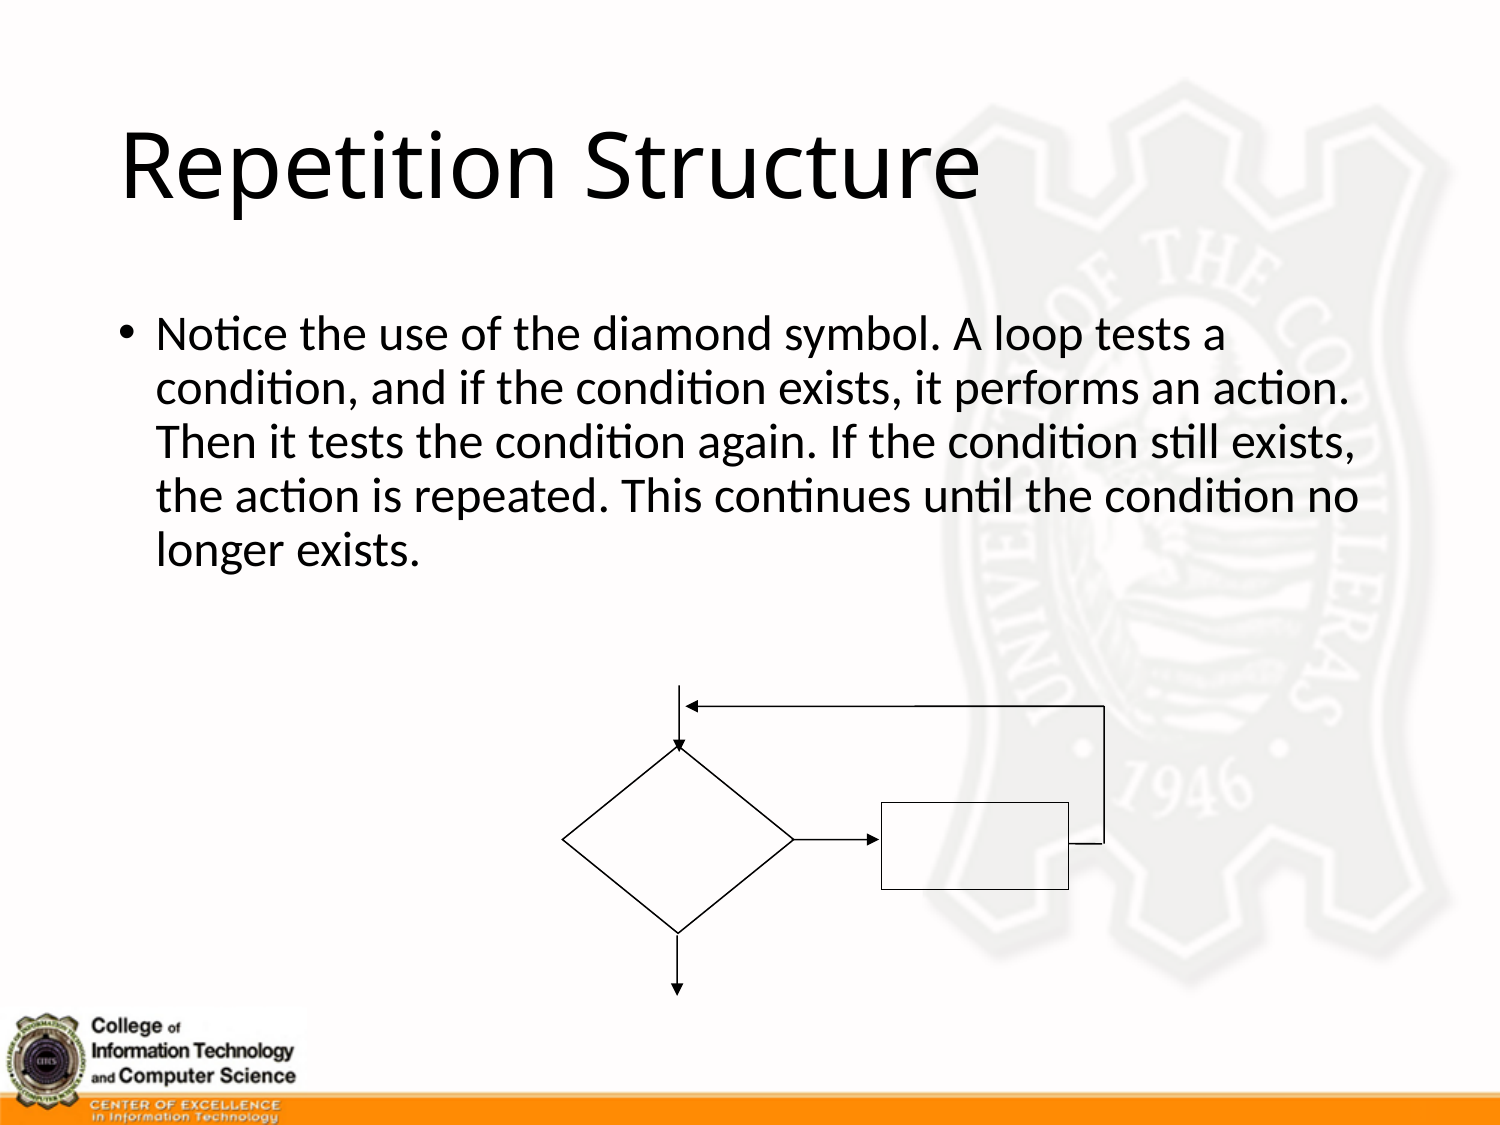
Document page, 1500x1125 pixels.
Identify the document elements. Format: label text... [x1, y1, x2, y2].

title Repetition Structure [103, 59, 1397, 278]
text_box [562, 685, 1105, 996]
list Notice the use of the diamond symbol. A loop tests a condition, and if the condition exists, it performs an action. Then it tests the condition again. If the condition still exists, the action is repeated. This continues until the condition no longer exists. [103, 299, 1397, 1014]
picture [0, 0, 1500, 1125]
